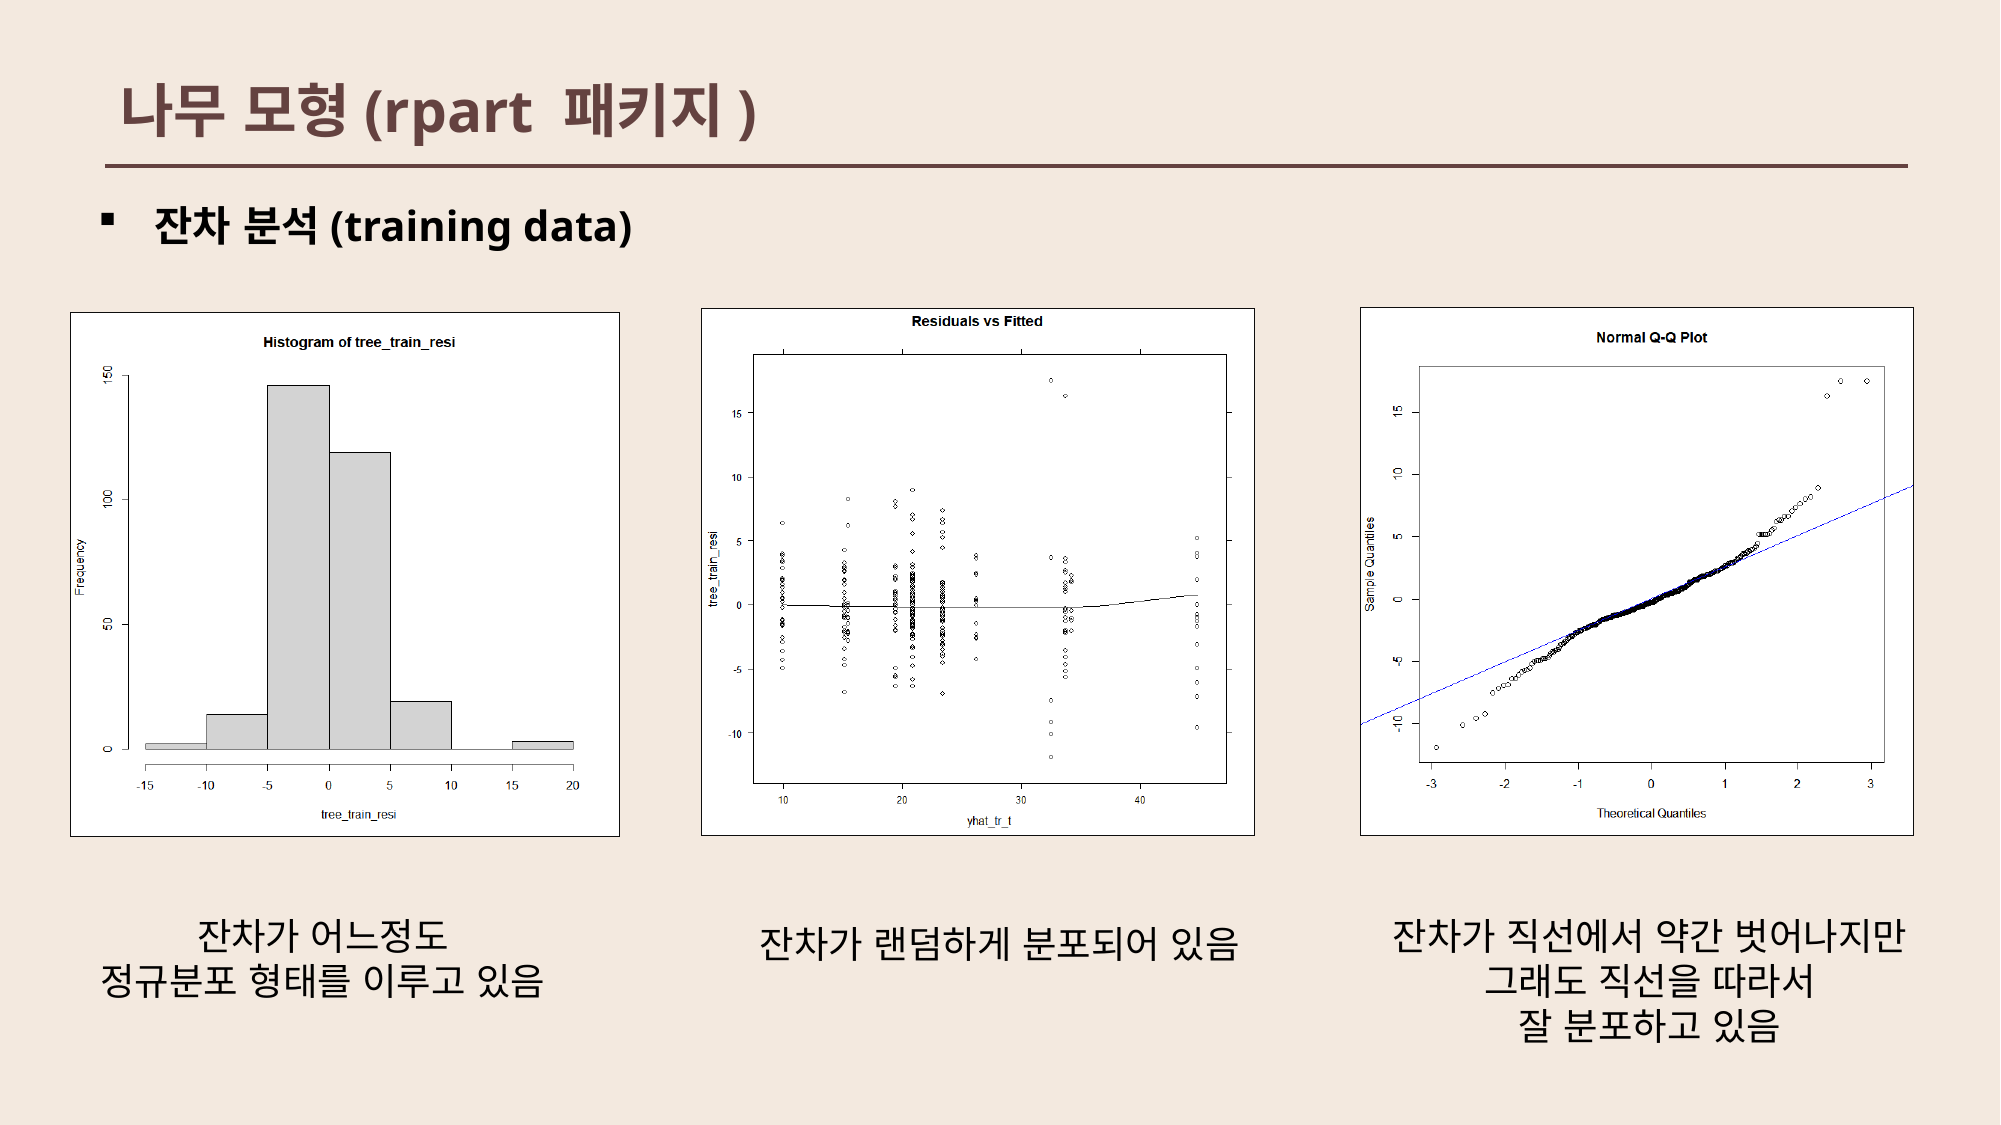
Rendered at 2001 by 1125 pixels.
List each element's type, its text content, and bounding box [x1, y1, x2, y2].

text_box 잔차가 직선에서 약간 벗어나지만 그래도 직선을 따라서 잘 분포하고 있음 [1327, 905, 1974, 1056]
text_box 잔차 분석(training data) [83, 192, 1028, 258]
picture [70, 312, 620, 837]
picture [701, 308, 1255, 836]
text_box 잔차가 어느정도 정규분포 형태를 이루고 있음 [0, 905, 646, 1011]
text_box 나무 모형(rpart 패키지) [105, 66, 1291, 165]
text_box 잔차가 랜덤하게 분포되어 있음 [677, 913, 1323, 974]
text_box 나무 모형(rpart 패키지) [105, 166, 1291, 222]
picture [1360, 307, 1914, 836]
